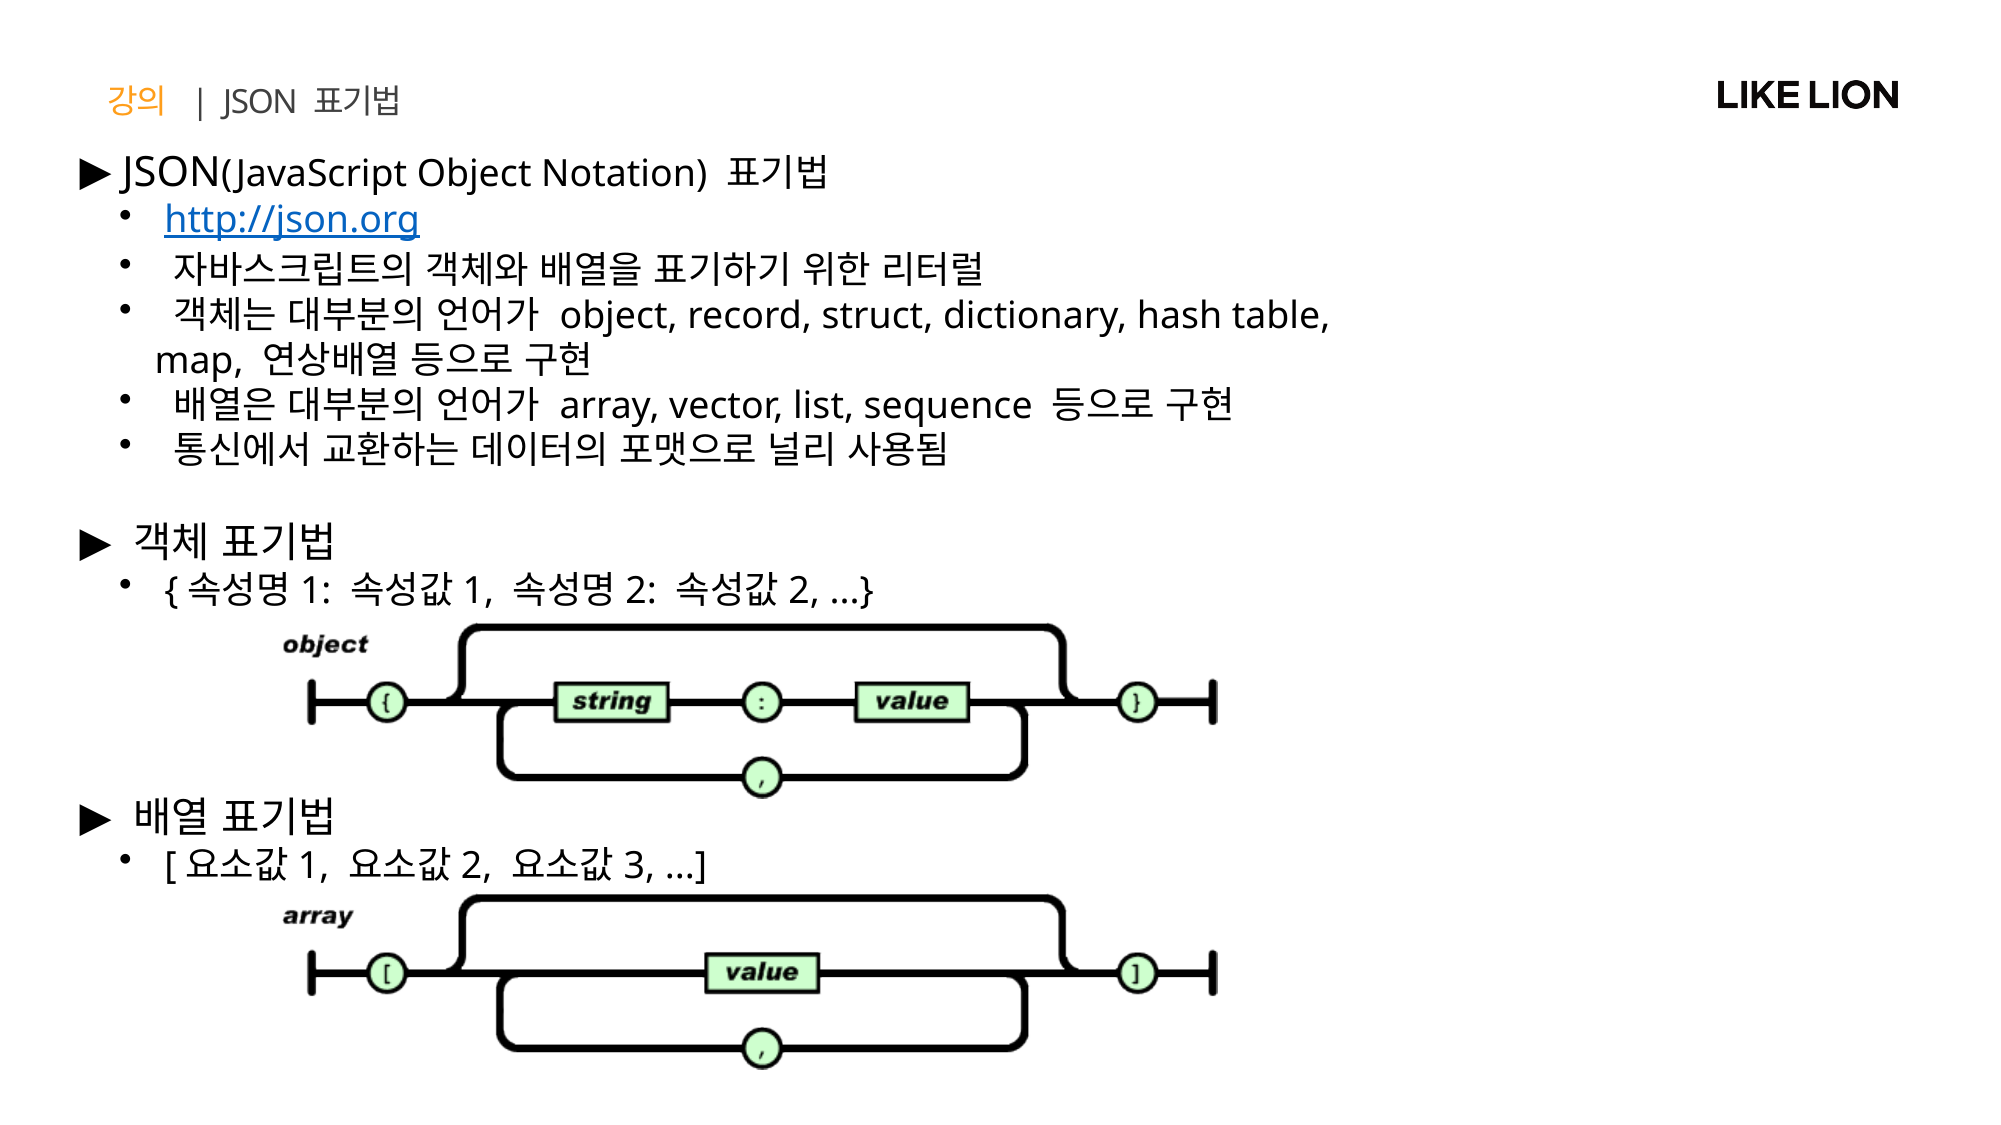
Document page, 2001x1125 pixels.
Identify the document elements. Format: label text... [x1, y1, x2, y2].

picture [282, 622, 1218, 799]
picture [1718, 80, 1898, 109]
picture [282, 893, 1218, 1070]
text_box JSON(JavaScript Object Notation) 표기법 http://json.org 자바스크립트의 객체와 배열을 표기하기 위한 리터럴 객체는 대부분의 언어가 object, record, struct, dictionary, hash table, map, 연상배열 등으로 구현 배열은 대부분의 언어가 array, vector, list, sequence 등으로 구현 통신에서 교환하는 데이터의 포맷으로 널리 사용됨 객체 표기법 {속성명1: 속성값1, 속성명2: 속성값2, ...} 배열 표기법 [요소값1, 요소값2, 요소값3, ...] [64, 137, 1436, 894]
text_box 강의 | JSON 표기법 [92, 72, 866, 128]
